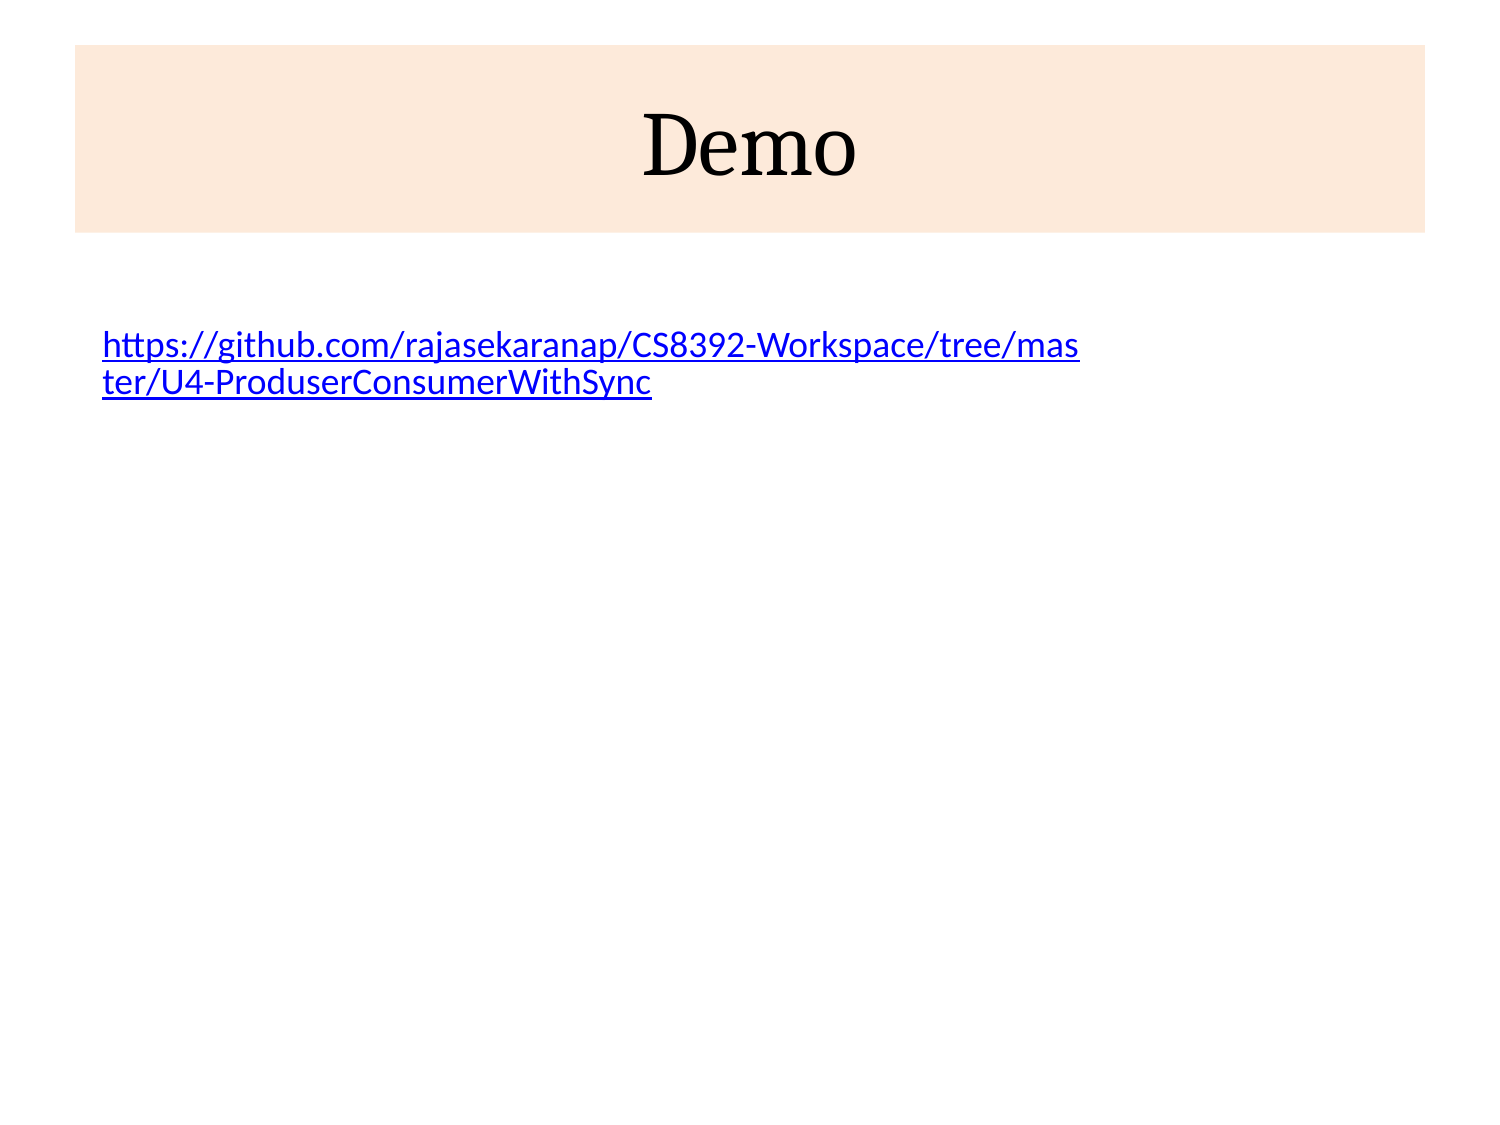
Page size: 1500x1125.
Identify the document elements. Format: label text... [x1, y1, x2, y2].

title Demo [75, 45, 1425, 233]
text_box https://github.com/rajasekaranap/CS8392-Workspace/tree/master/U4-ProduserConsumerWithSync [87, 312, 1100, 373]
